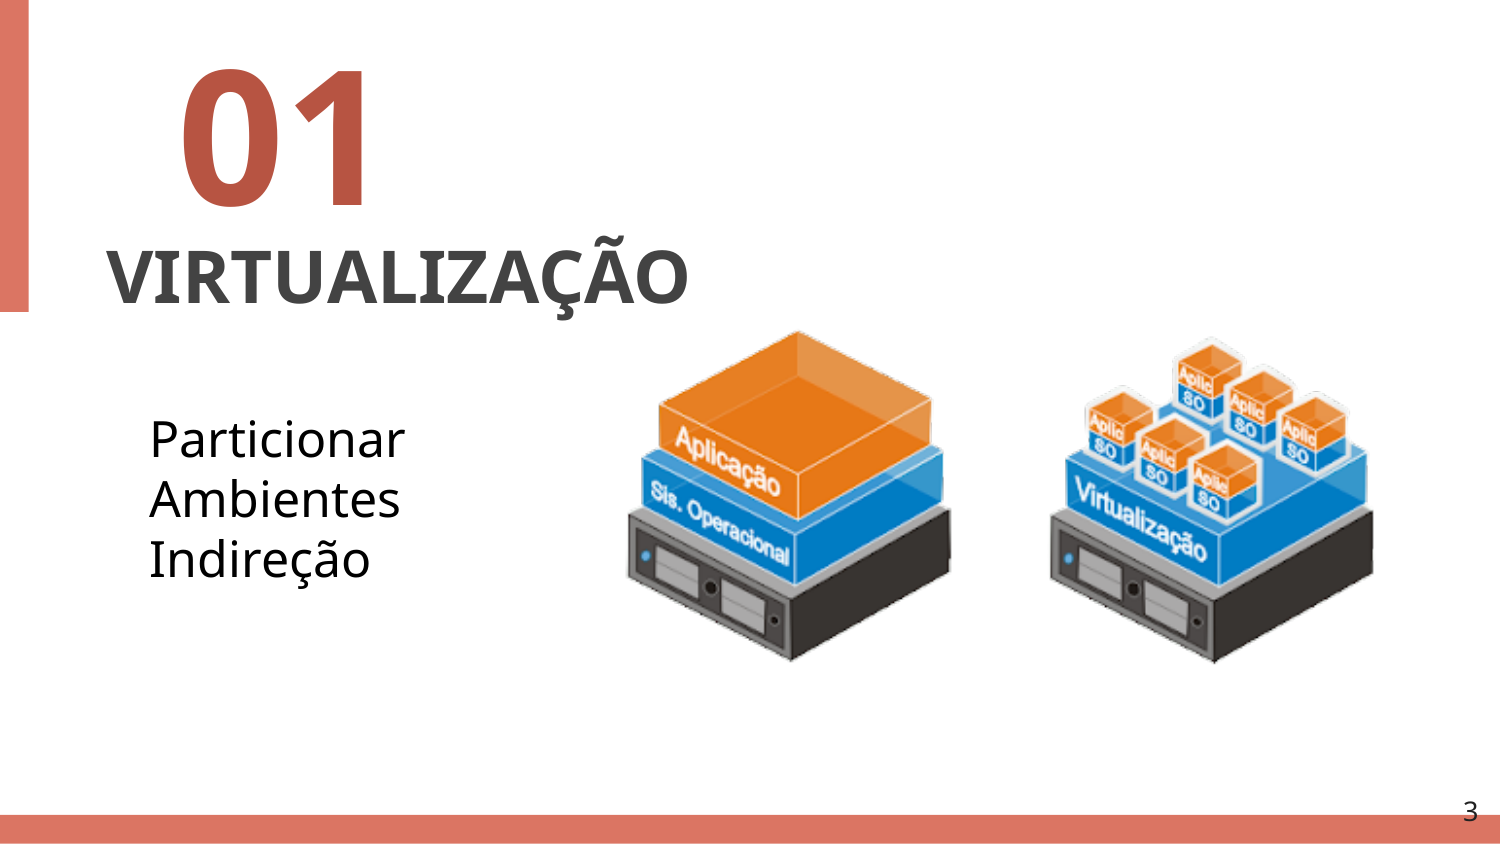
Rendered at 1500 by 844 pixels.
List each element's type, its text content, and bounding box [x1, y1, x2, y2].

title 01 [106, 41, 464, 220]
picture [612, 319, 1388, 672]
title VIRTUALIZAÇÃO [52, 219, 746, 321]
text_box Particionar Ambientes Indireção [134, 392, 541, 603]
slide_number ‹#› [1403, 779, 1494, 844]
